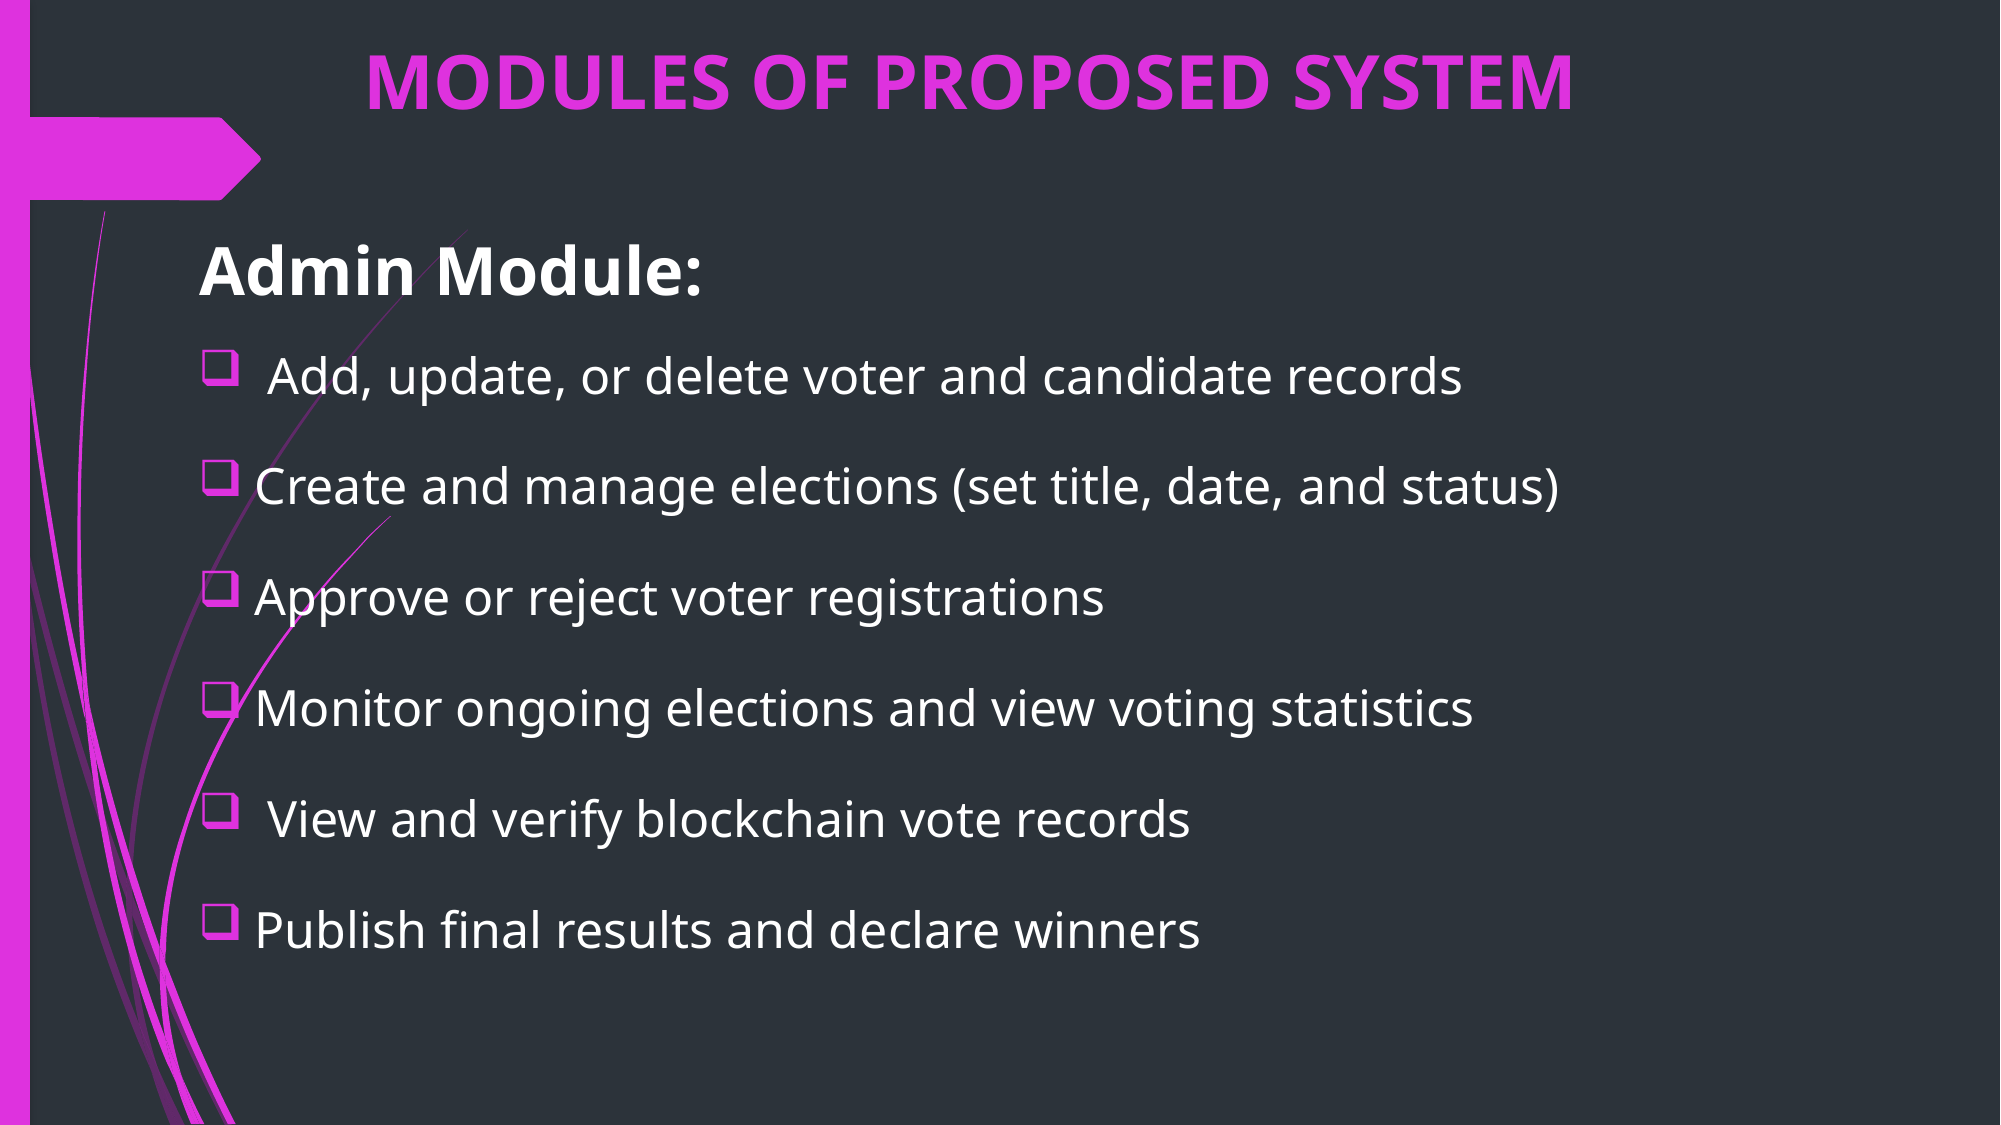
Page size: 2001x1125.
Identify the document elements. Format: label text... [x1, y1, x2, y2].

text_box Admin Module: [185, 221, 1185, 306]
title MODULES OF PROPOSED SYSTEM [348, 27, 1892, 160]
list Add, update, or delete voter and candidate records Create and manage elections (set title, date, and status) Approve or reject voter registrations Monitor ongoing elections and view voting statistics View and verify blockchain vote records Publish final results and declare winners [183, 306, 1888, 970]
